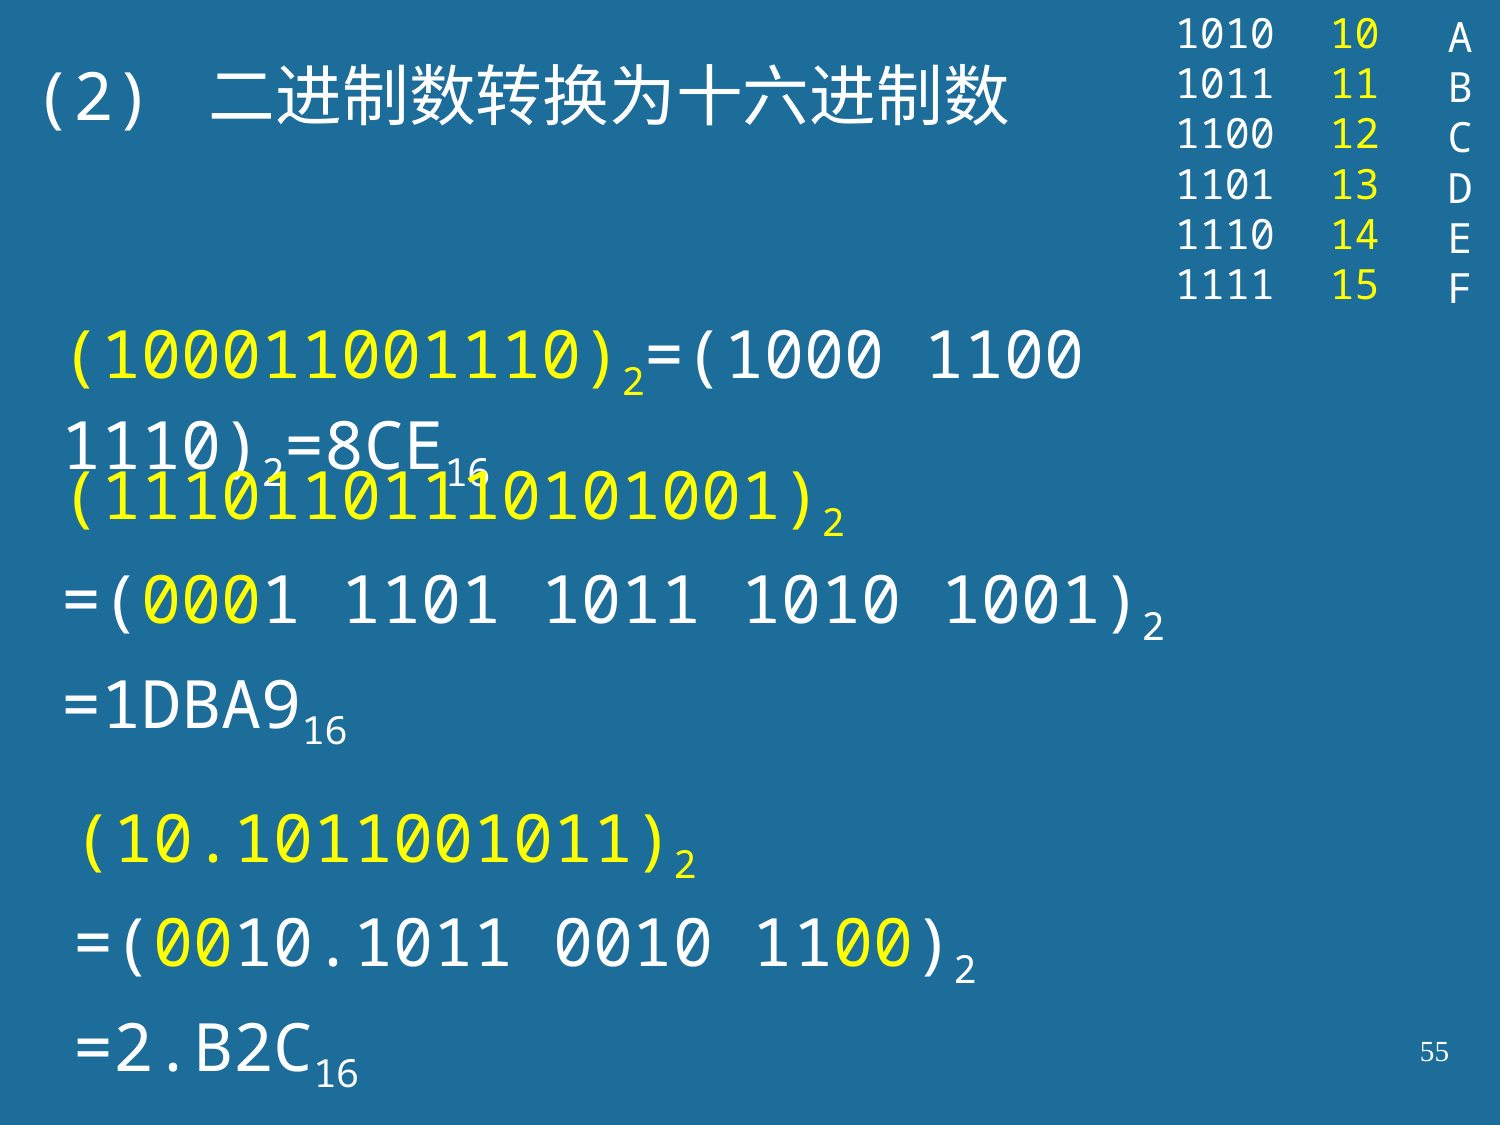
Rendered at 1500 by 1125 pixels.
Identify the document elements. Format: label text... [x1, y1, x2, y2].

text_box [1159, 0, 1486, 323]
text_box (10.1011001011)2 =(0010.1011 0010 1100)2 =2.B2C16 [58, 788, 1465, 1103]
text_box (100011001110)2=(1000 1100 1110)2=8CE16 [46, 304, 1454, 445]
text_box (2) 二进制数转换为十六进制数 [18, 46, 1025, 142]
text_box (11101101110101001)2 =(0001 1101 1011 1010 1001)2 =1DBA916 [46, 445, 1454, 760]
slide_number 55 [1151, 1025, 1465, 1100]
